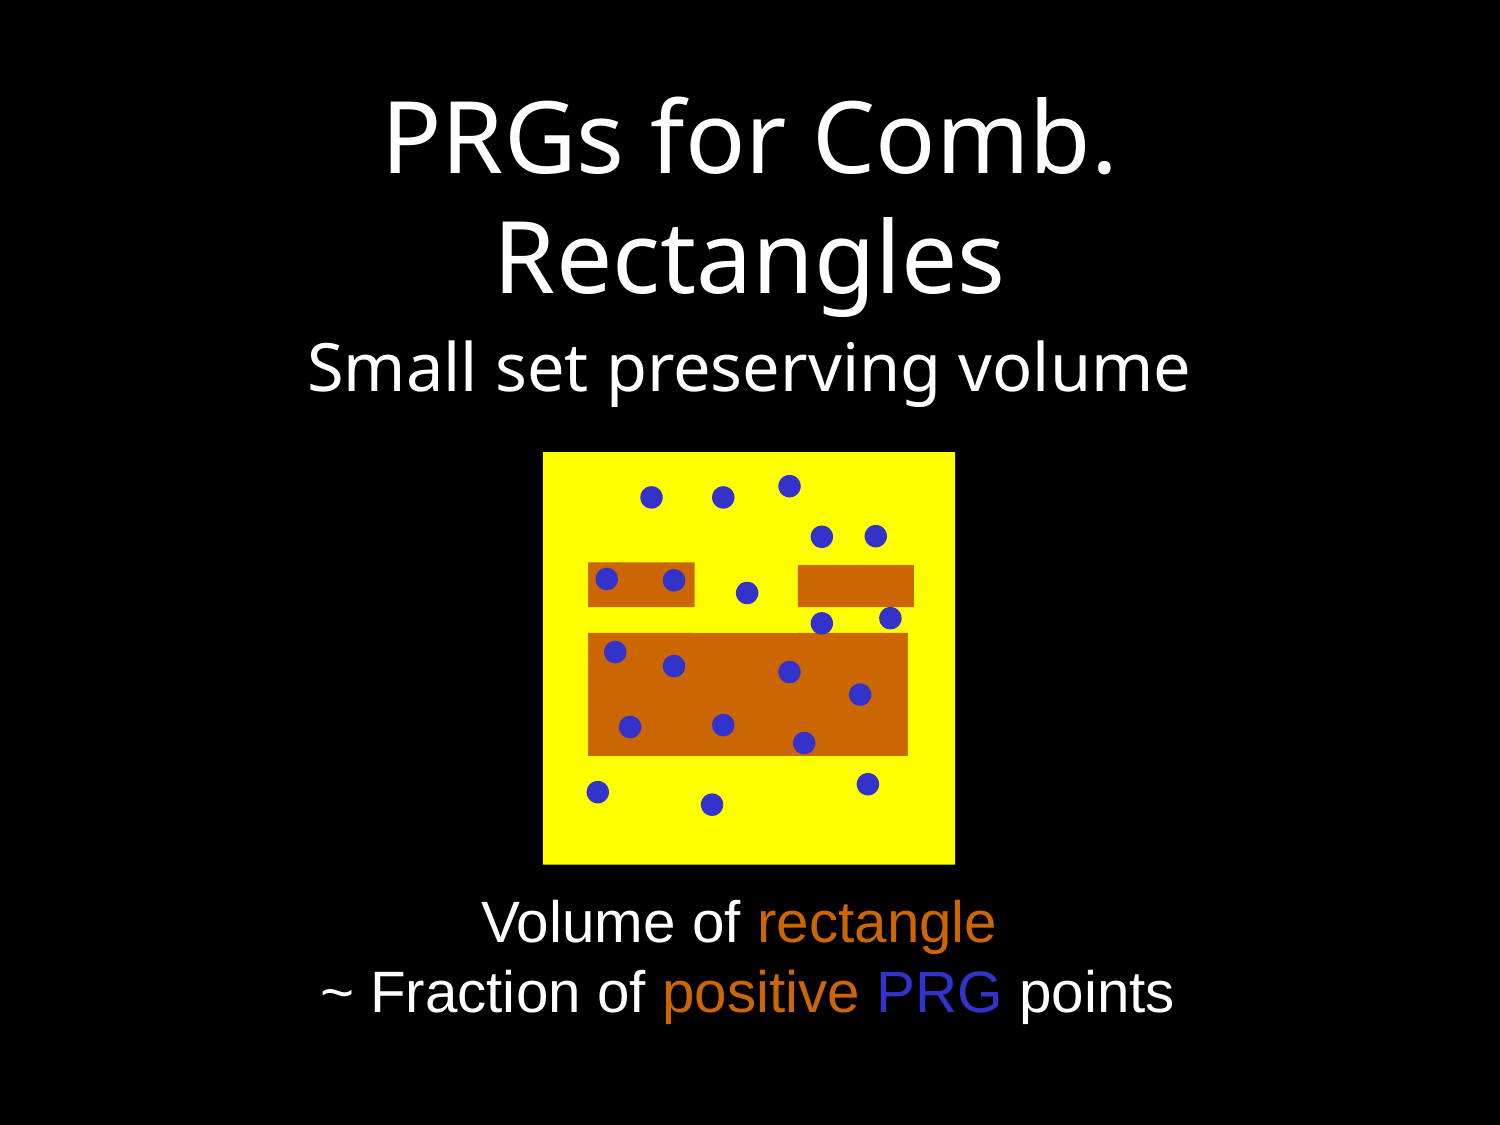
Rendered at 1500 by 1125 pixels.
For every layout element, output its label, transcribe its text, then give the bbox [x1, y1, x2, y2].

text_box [586, 474, 902, 817]
text_box Volume of rectangle ~ Fraction of positive PRG points [305, 876, 1191, 1032]
list Small set preserving volume [112, 317, 1388, 453]
text_box [542, 453, 956, 865]
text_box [906, 562, 915, 757]
title PRGs for Comb. Rectangles [112, 99, 1388, 288]
